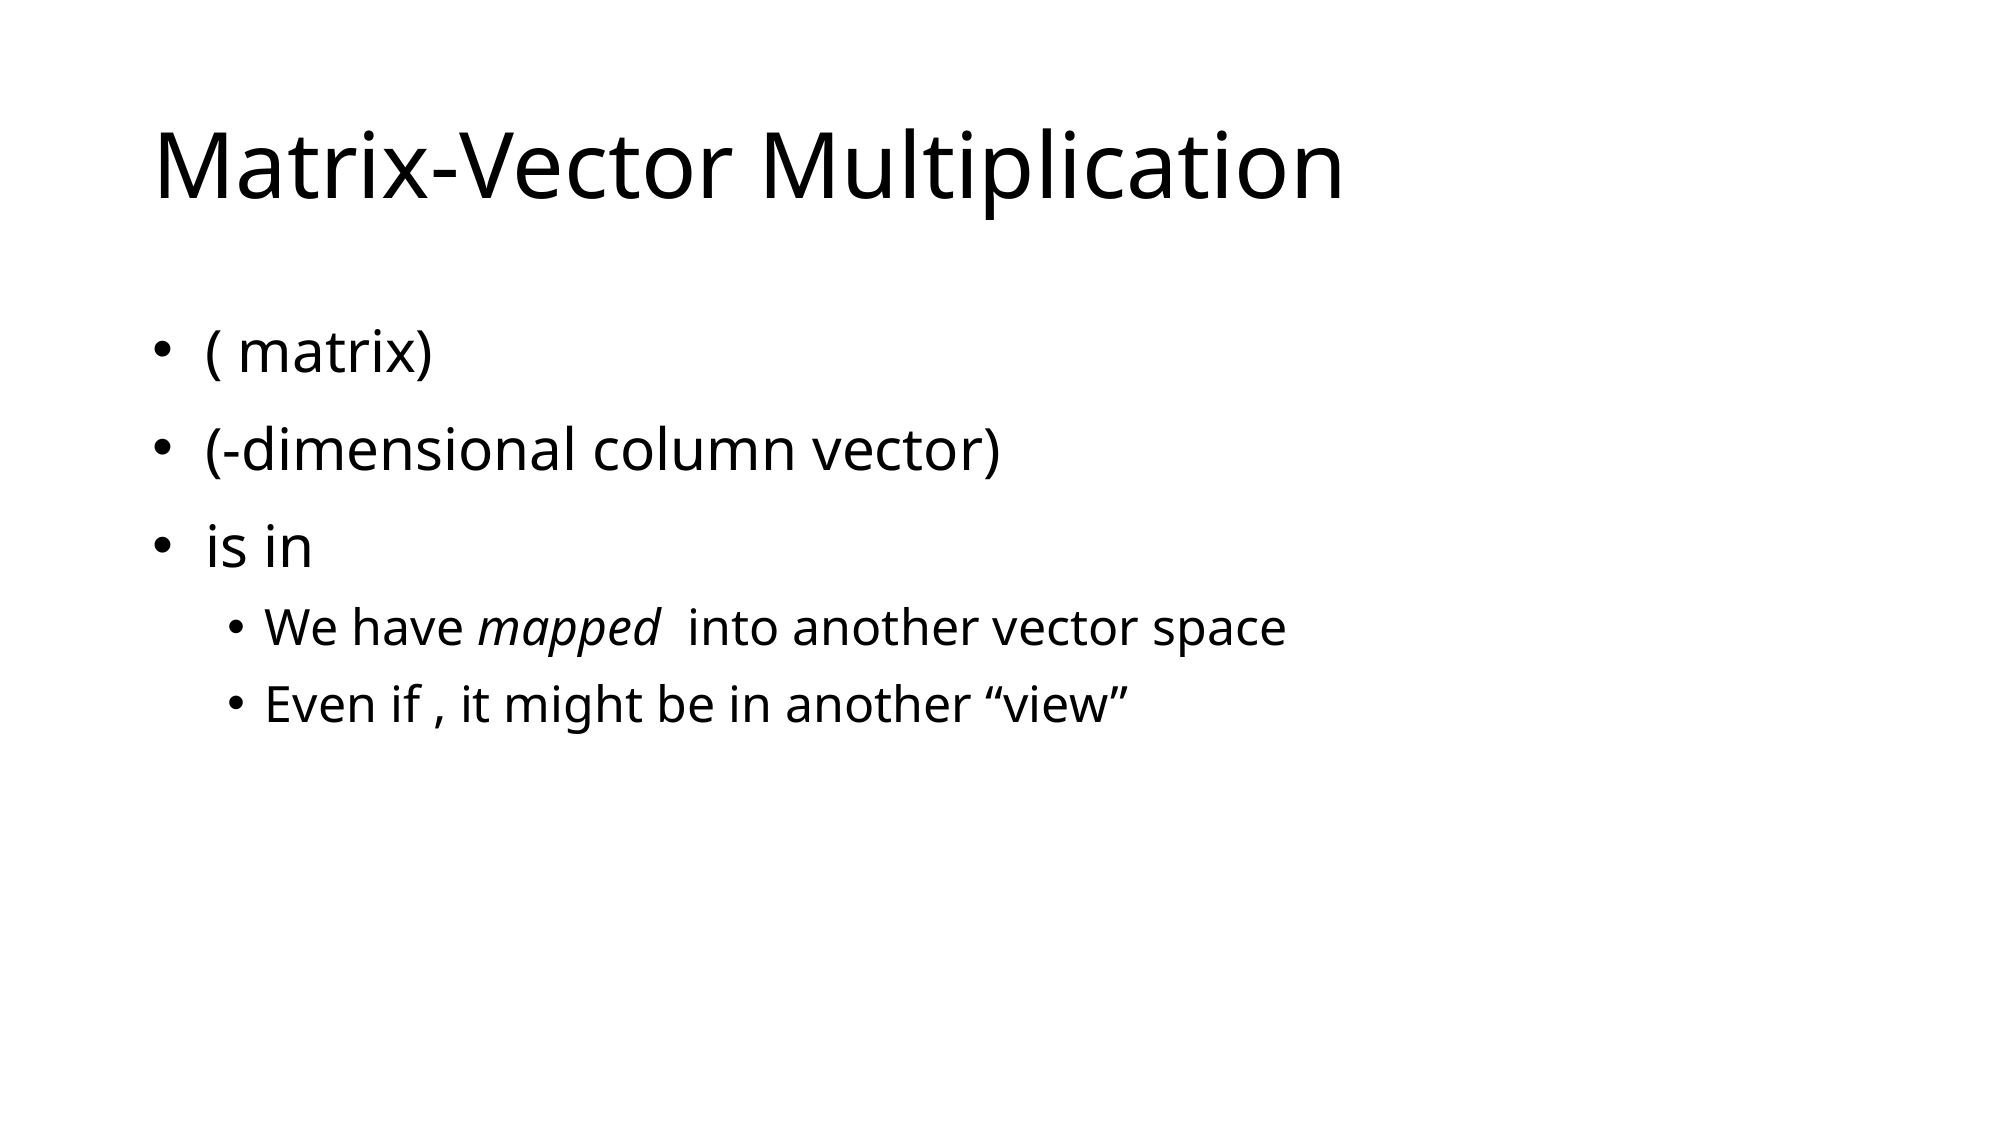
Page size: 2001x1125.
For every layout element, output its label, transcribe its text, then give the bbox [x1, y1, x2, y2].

title Matrix-Vector Multiplication [137, 59, 1863, 278]
